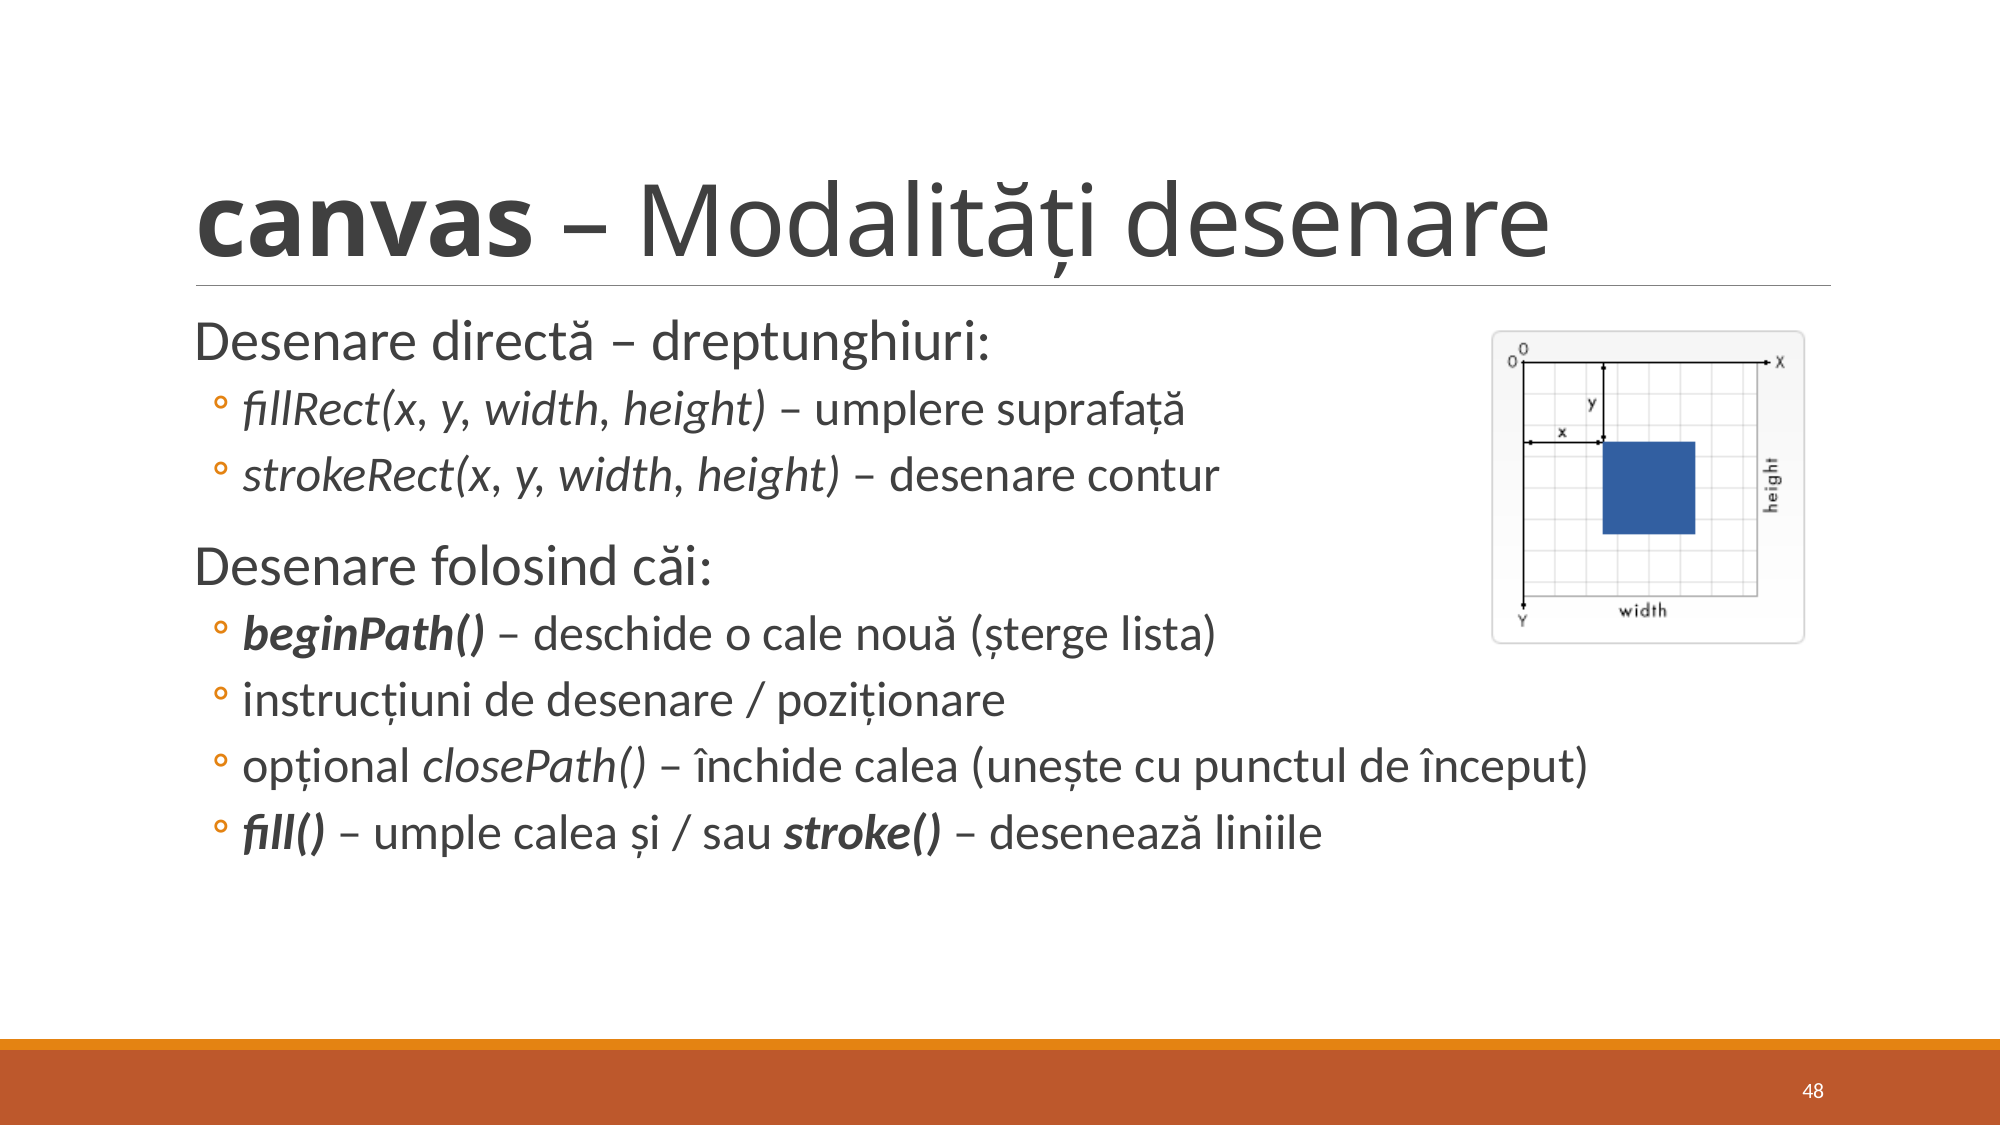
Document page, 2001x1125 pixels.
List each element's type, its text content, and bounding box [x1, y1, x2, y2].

title canvas – Modalități desenare [179, 47, 1830, 285]
list Desenare directă – dreptunghiuri: fillRect(x, y, width, height) – umplere suprafață strokeRect(x, y, width, height) – desenare contur Desenare folosind căi: beginPath() – deschide o cale nouă (șterge lista) instrucțiuni de desenare / poziționare opțional closePath() – închide calea (unește cu punctul de început) fill() – umple calea și / sau stroke() – desenează liniile [179, 302, 1830, 963]
slide_number 48 [1624, 1059, 1840, 1120]
picture [1476, 314, 1822, 660]
